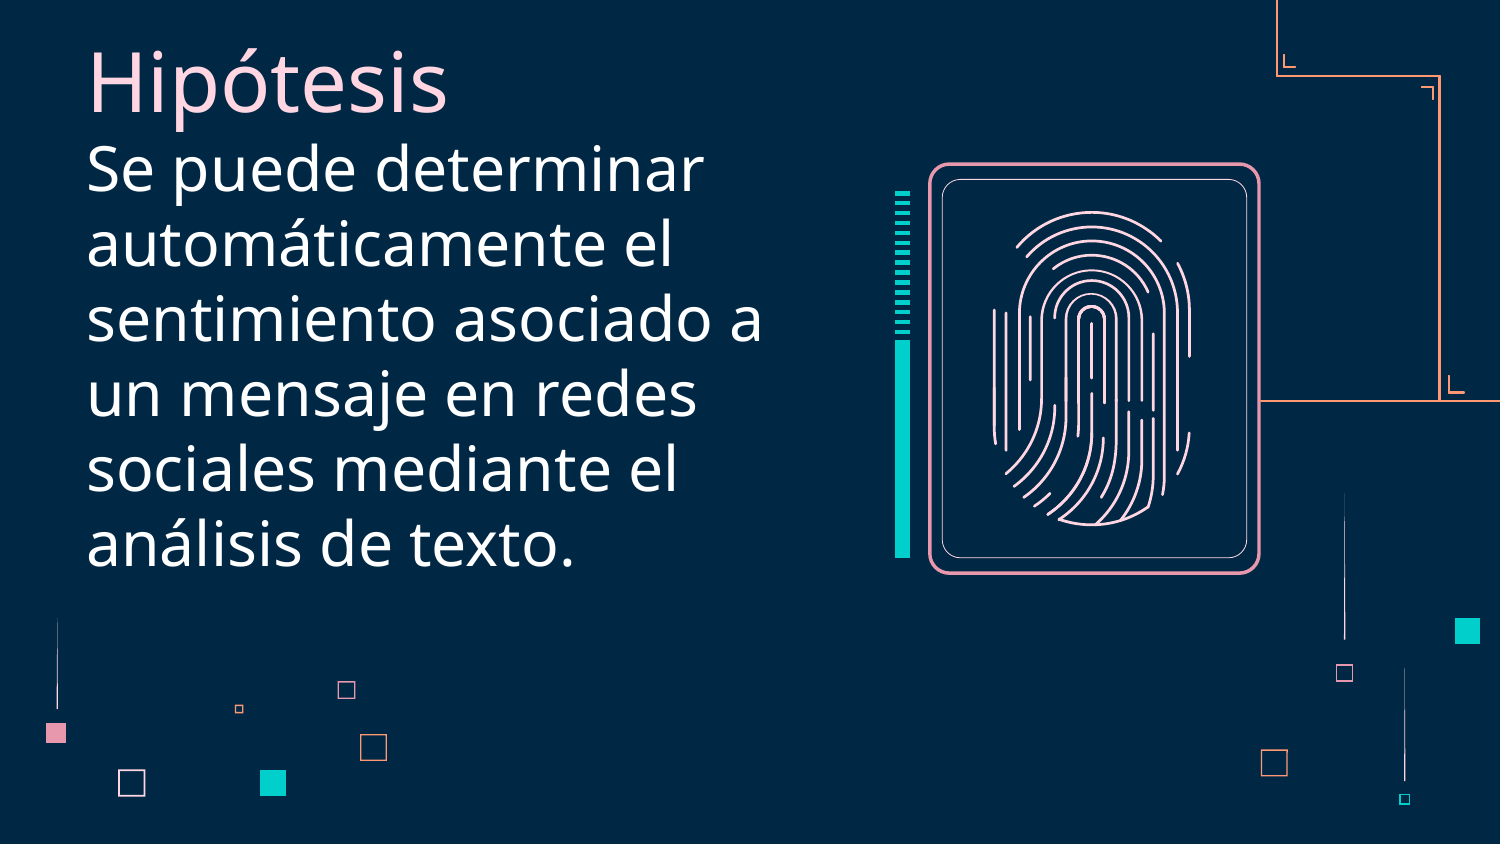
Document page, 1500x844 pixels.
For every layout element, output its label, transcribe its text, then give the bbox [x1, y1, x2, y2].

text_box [992, 210, 1191, 527]
title Hipótesis Se puede determinar automáticamente el sentimiento asociado a un mensaje en redes sociales mediante el análisis de texto. [71, 112, 855, 670]
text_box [894, 162, 1261, 576]
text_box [1260, 0, 1500, 402]
